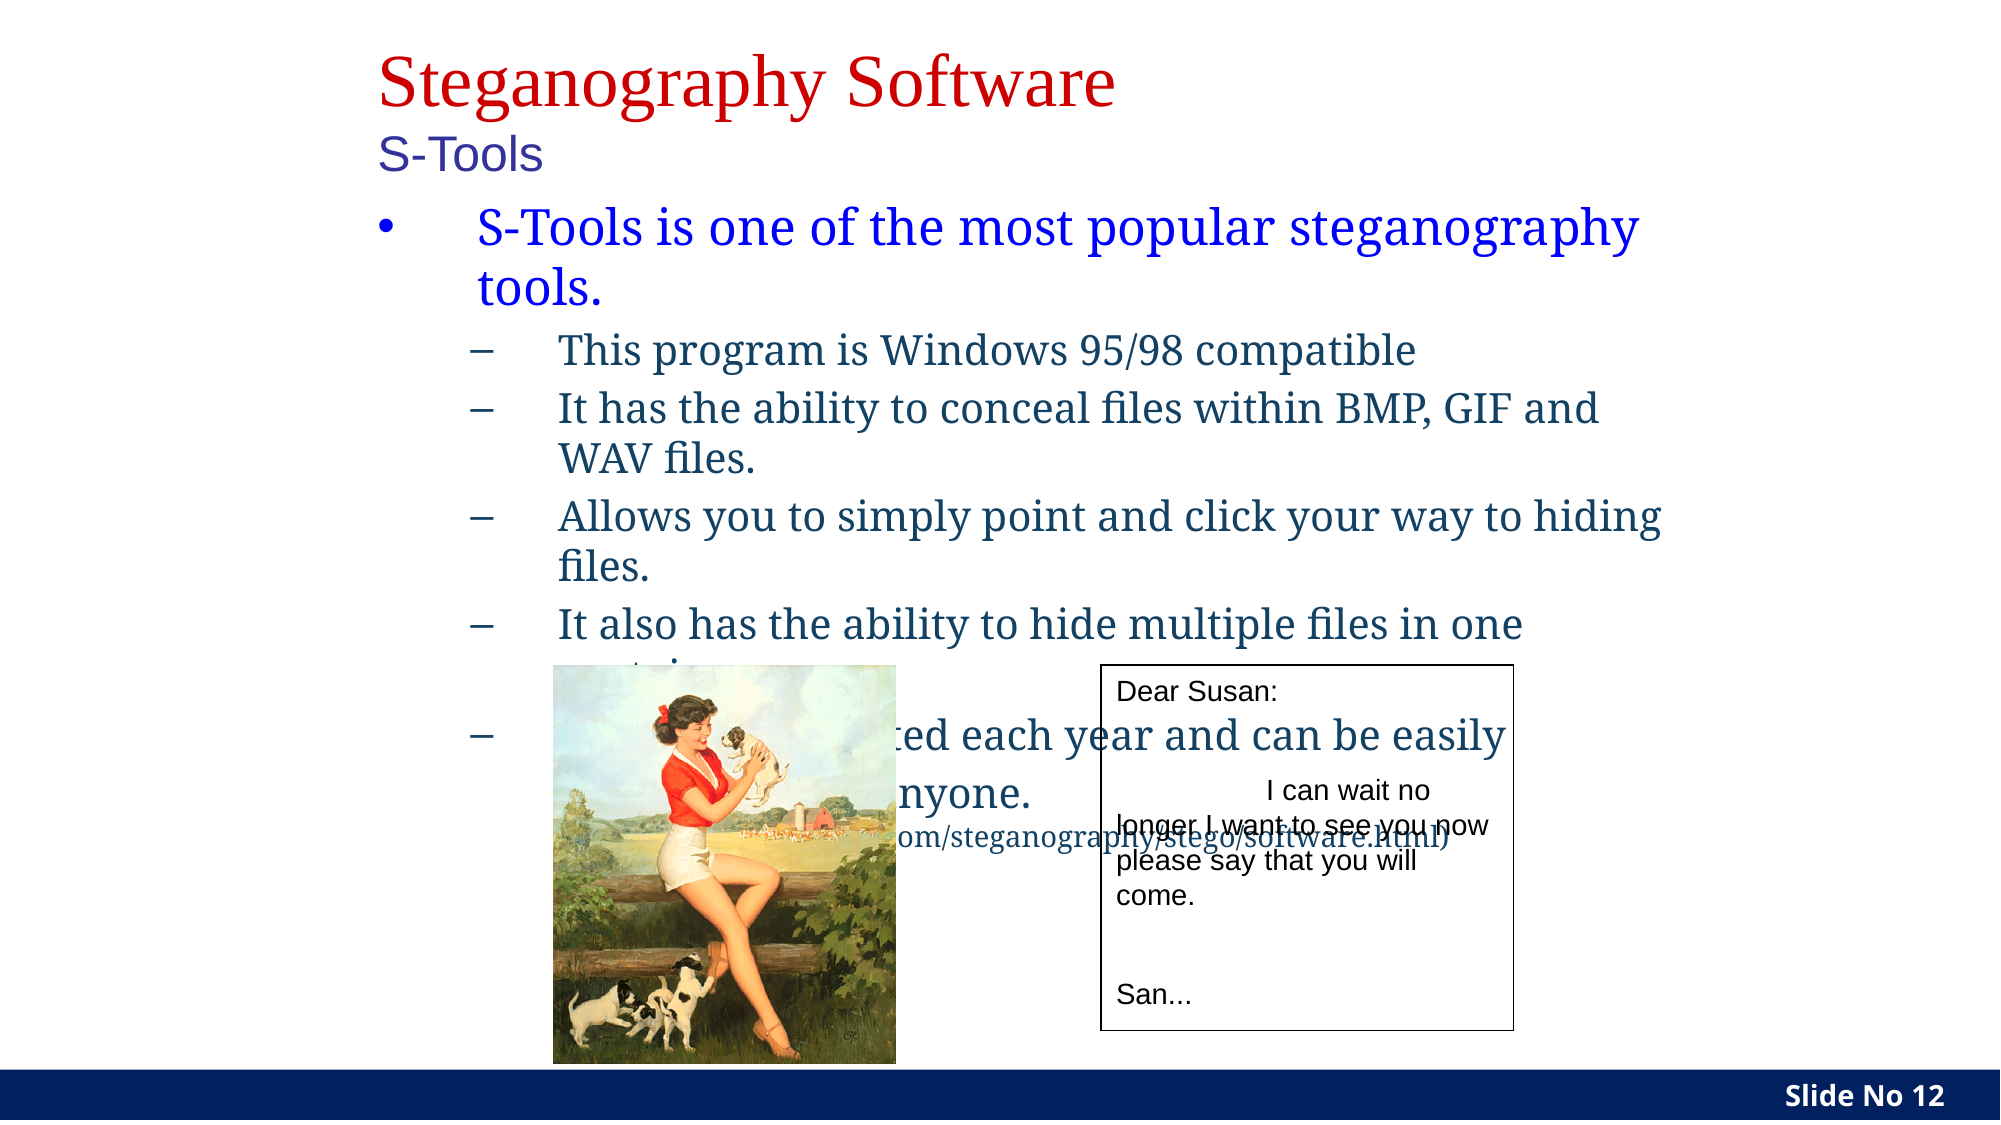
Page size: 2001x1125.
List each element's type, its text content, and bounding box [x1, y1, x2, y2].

list S-Tools is one of the most popular steganography tools. This program is Windows 95/98 compatible It has the ability to conceal files within BMP, GIF and WAV files. Allows you to simply point and click your way to hiding files. It also has the ability to hide multiple files in one container. It has been updated each year and can be easily downloaded by anyone. (http://members.tripod.com/steganography/stego/software.html) [362, 187, 1713, 1050]
text_box Dear Susan: I can wait no longer I want to see you now please say that you will come. San... [1101, 665, 1514, 1031]
picture [553, 664, 896, 1065]
text_box Steganography Software S-Tools [362, 12, 1638, 200]
